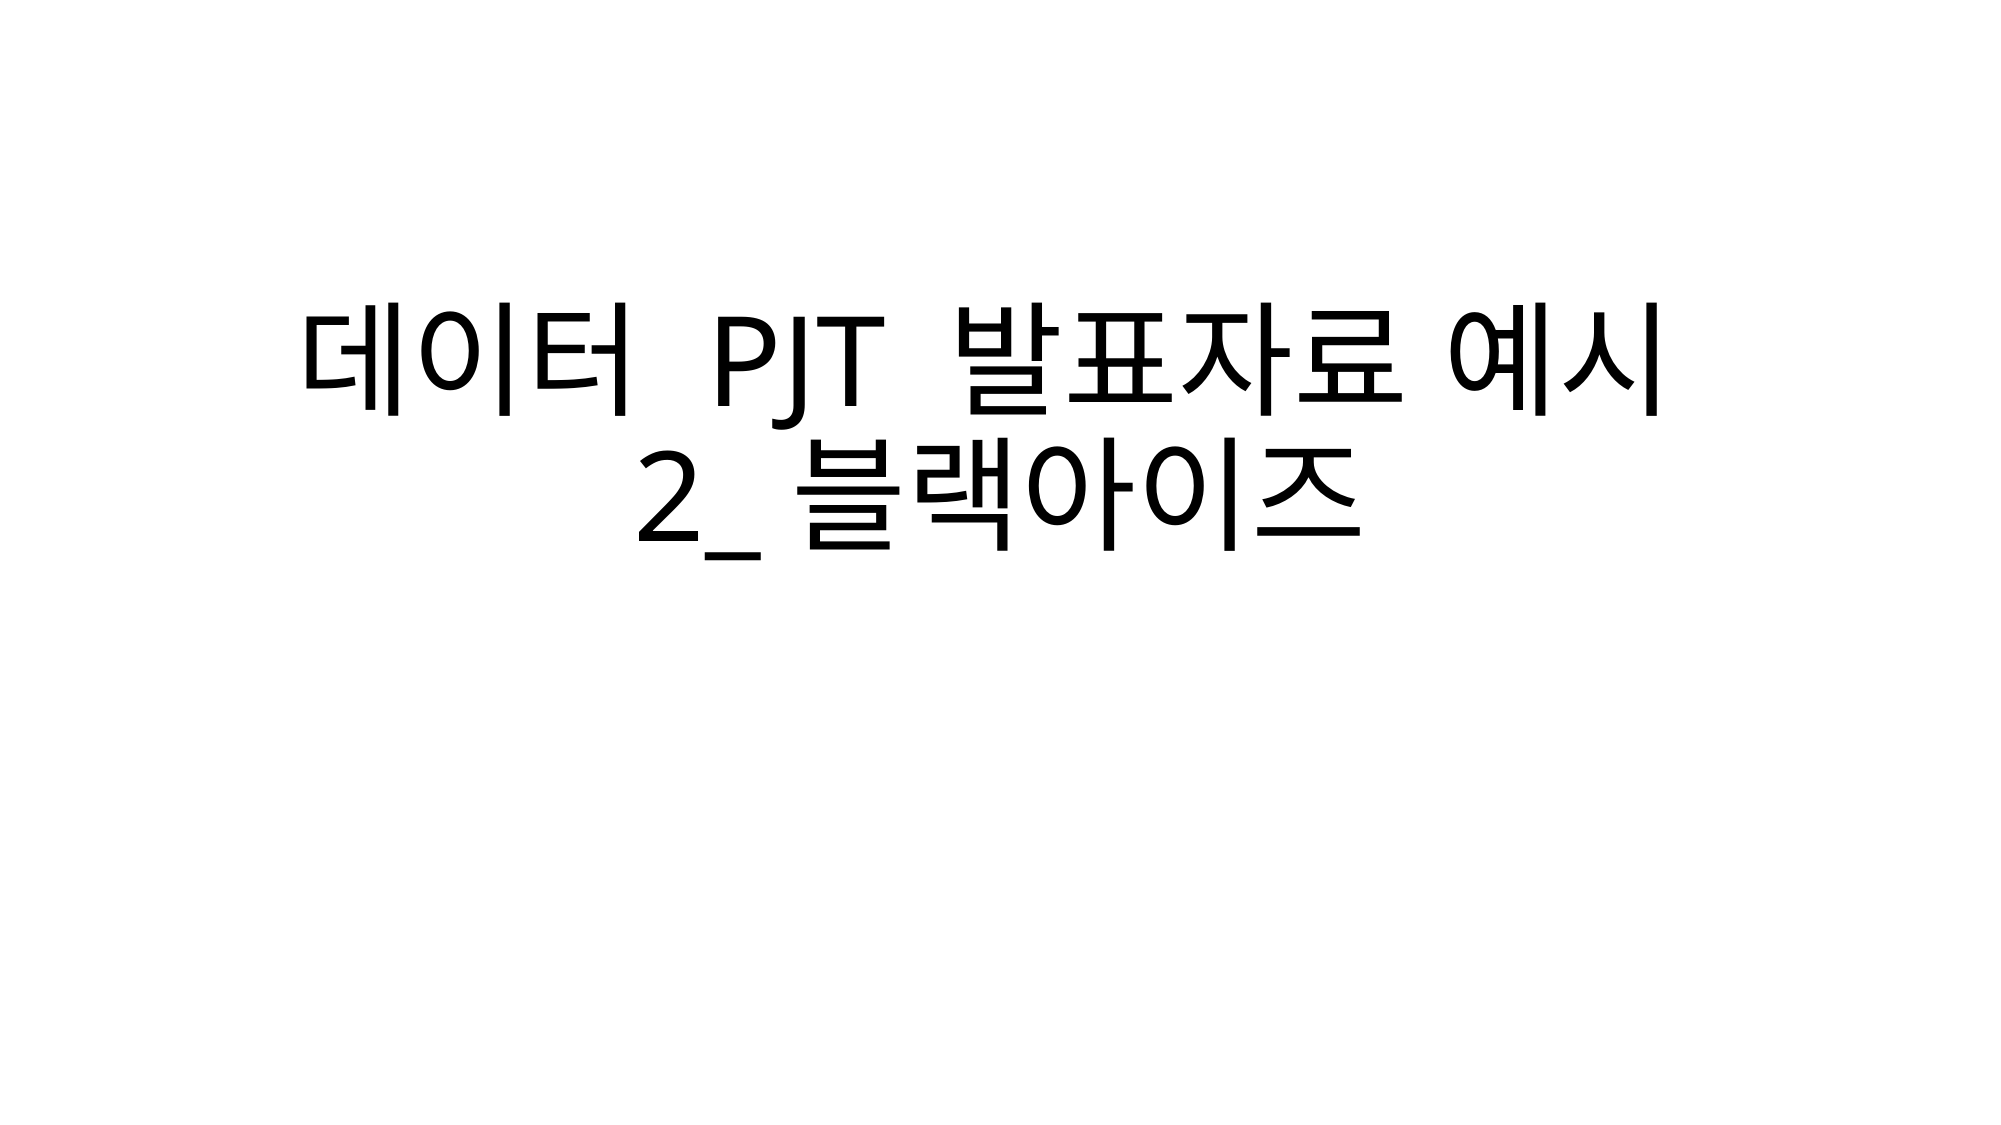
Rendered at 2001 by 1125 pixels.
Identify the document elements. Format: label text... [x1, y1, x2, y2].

title 데이터 PJT 발표자료 예시2_블랙아이즈 [249, 184, 1750, 576]
